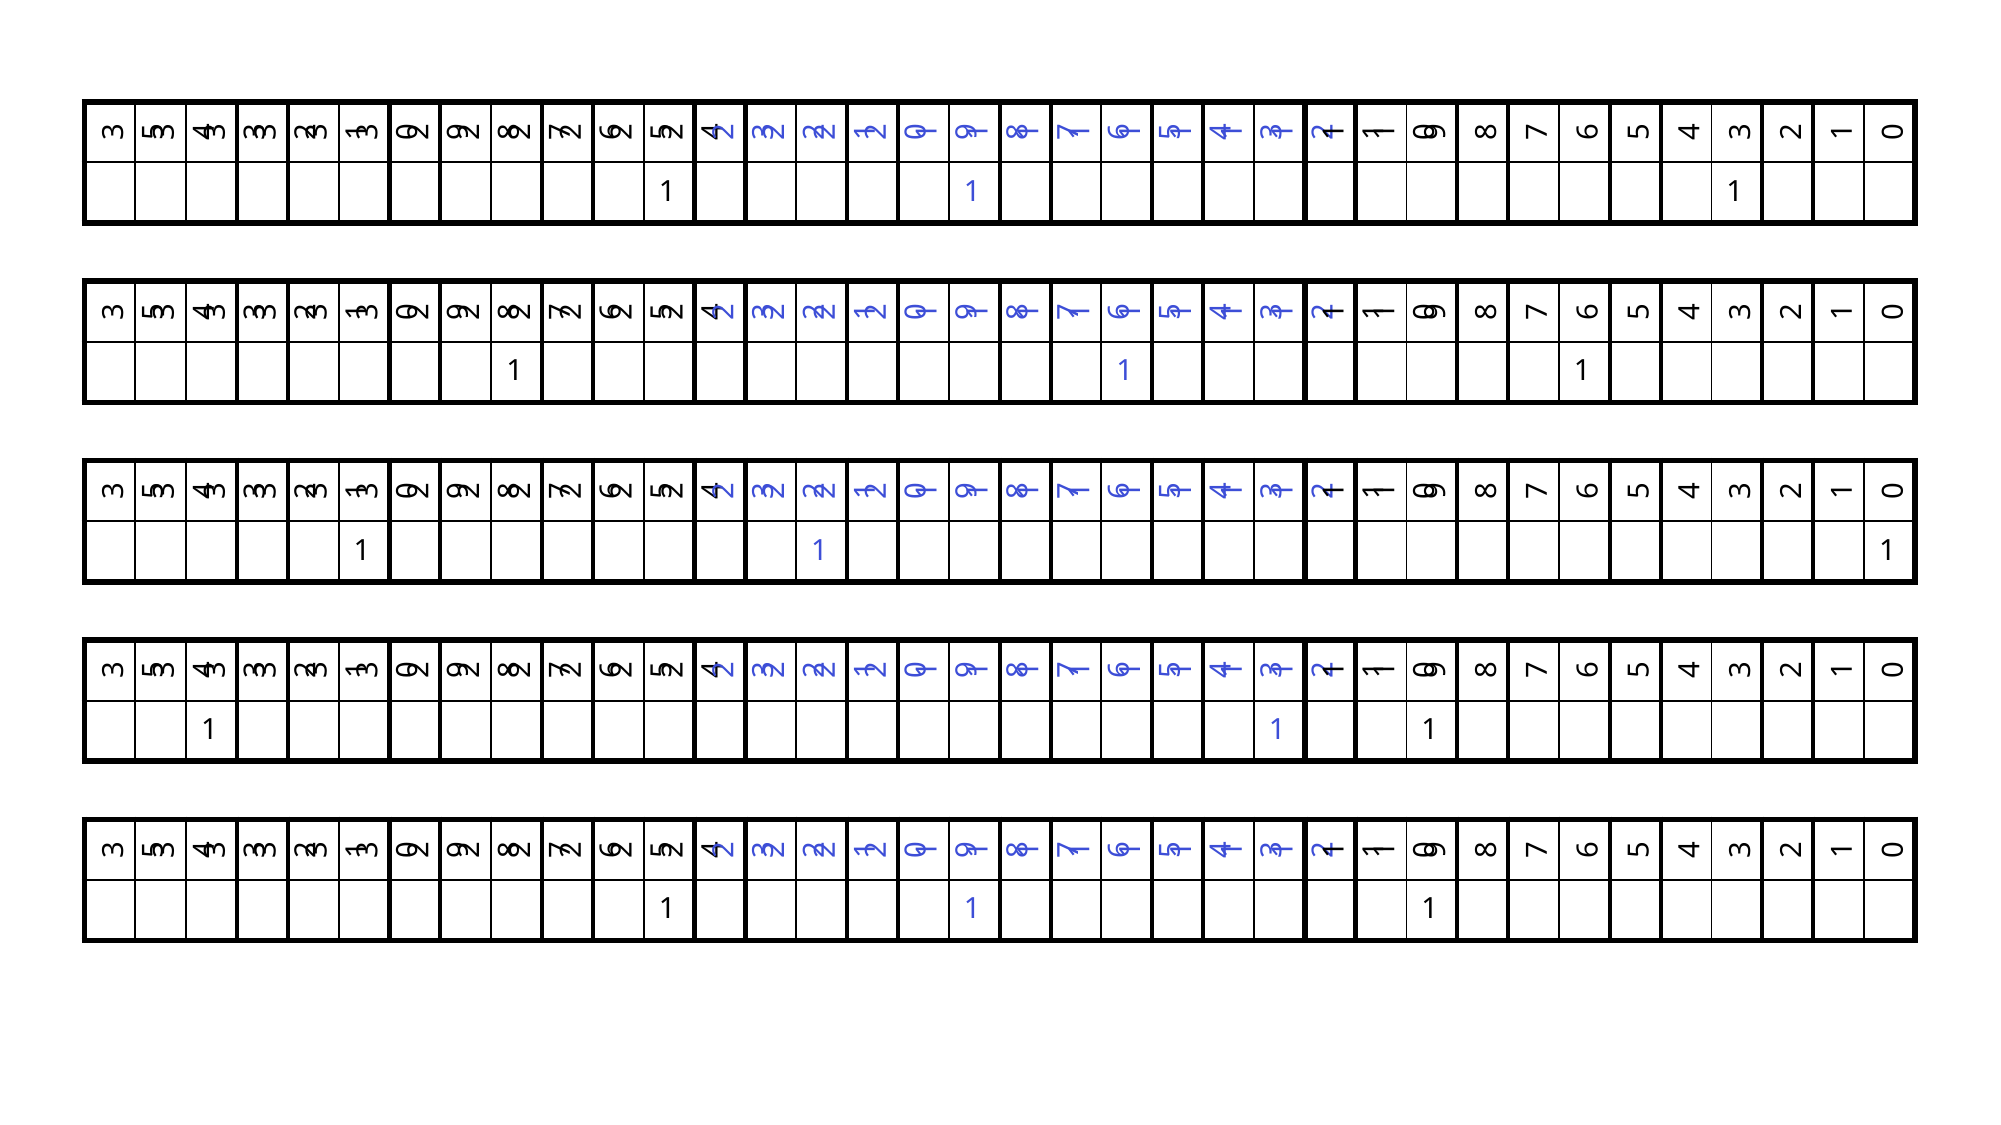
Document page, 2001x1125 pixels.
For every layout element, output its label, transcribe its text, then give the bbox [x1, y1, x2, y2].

table_header 3 [1712, 643, 1760, 700]
table_cell [748, 343, 795, 400]
table_header 7 [1510, 463, 1558, 520]
table_header 35 [87, 284, 134, 341]
table_header 20 [849, 105, 896, 161]
table_cell [1663, 343, 1711, 400]
table_header 11 [1308, 284, 1353, 341]
table_cell [442, 881, 490, 938]
table_cell [950, 343, 998, 400]
table_cell [1865, 163, 1912, 220]
table_header 29 [392, 105, 438, 161]
table_header 29 [392, 822, 438, 879]
table_header 2 [1764, 284, 1811, 341]
table_cell [1102, 163, 1150, 220]
table_cell [392, 702, 438, 758]
table_cell [544, 522, 591, 579]
table_cell [544, 343, 591, 400]
table_header 19 [900, 822, 948, 879]
table_cell [1510, 522, 1558, 579]
table_header 11 [1308, 105, 1353, 161]
table_cell [1407, 522, 1455, 579]
table_cell [1358, 881, 1406, 938]
table_cell 1 [1865, 522, 1912, 579]
table_cell [544, 881, 591, 938]
table_header 13 [1205, 822, 1253, 879]
table_header 23 [697, 822, 743, 879]
table_cell [1053, 702, 1100, 758]
table_header 18 [950, 643, 998, 700]
table_cell [797, 163, 845, 220]
table_header 17 [1002, 822, 1049, 879]
table_header 34 [136, 284, 185, 341]
table_cell [1154, 343, 1201, 400]
table_header 11 [1308, 463, 1353, 520]
table_header 8 [1459, 643, 1506, 700]
table_header 1 [1815, 463, 1863, 520]
table_header 31 [290, 284, 338, 341]
table_header 3 [1712, 822, 1760, 879]
table_header 15 [1102, 105, 1150, 161]
table_header 35 [87, 463, 134, 520]
table_header 13 [1205, 284, 1253, 341]
table_cell [1308, 881, 1353, 938]
table_cell [748, 702, 795, 758]
table_header 23 [697, 643, 743, 700]
table_cell [442, 522, 490, 579]
table_cell [239, 343, 286, 400]
table_cell [290, 163, 338, 220]
table_header 17 [1002, 105, 1049, 161]
table_cell [595, 881, 643, 938]
table_header 32 [239, 822, 286, 879]
table_header 28 [442, 822, 490, 879]
table_cell [849, 702, 896, 758]
table_header 4 [1663, 643, 1711, 700]
table_cell [1815, 702, 1863, 758]
table_header 1 [1815, 284, 1863, 341]
table_cell [1255, 881, 1302, 938]
table_header 7 [1510, 822, 1558, 879]
table_header 0 [1865, 643, 1912, 700]
table_header 14 [1154, 105, 1201, 161]
table_header 20 [849, 643, 896, 700]
table_header 31 [290, 643, 338, 700]
table_cell [1510, 343, 1558, 400]
table_cell [1865, 881, 1912, 938]
table_cell [1459, 522, 1506, 579]
table_cell [1205, 343, 1253, 400]
table_cell [1459, 343, 1506, 400]
table_header 9 [1407, 284, 1455, 341]
table_cell [797, 343, 845, 400]
table_header 17 [1002, 463, 1049, 520]
table_cell 1 [1102, 343, 1150, 400]
table_header 19 [900, 284, 948, 341]
table_cell [290, 522, 338, 579]
table_cell [87, 702, 134, 758]
table_cell [392, 522, 438, 579]
table_header 35 [87, 105, 134, 161]
table_cell [1102, 881, 1150, 938]
table_header 4 [1663, 822, 1711, 879]
table_cell [1612, 522, 1659, 579]
table_cell [900, 881, 948, 938]
table_cell [340, 163, 387, 220]
table_header 16 [1053, 105, 1100, 161]
table_cell [1358, 522, 1406, 579]
table_header 27 [492, 463, 540, 520]
table_cell [340, 343, 387, 400]
table_header 14 [1154, 643, 1201, 700]
table_header 9 [1407, 643, 1455, 700]
table_header 33 [187, 284, 235, 341]
table_header 3 [1712, 105, 1760, 161]
table_header 22 [748, 463, 795, 520]
table_header 31 [290, 105, 338, 161]
table_header 23 [697, 284, 743, 341]
table_cell [849, 343, 896, 400]
table_cell [900, 522, 948, 579]
table_header 28 [442, 643, 490, 700]
table_cell [697, 702, 743, 758]
table_cell [797, 702, 845, 758]
table_header 16 [1053, 822, 1100, 879]
table_cell [1865, 343, 1912, 400]
table_header 12 [1255, 105, 1302, 161]
table_header 21 [797, 105, 845, 161]
table_header 2 [1764, 105, 1811, 161]
table_cell [595, 343, 643, 400]
table_cell [849, 163, 896, 220]
table_cell [1255, 163, 1302, 220]
table_header 26 [544, 822, 591, 879]
table_header 30 [340, 463, 387, 520]
table_cell [87, 522, 134, 579]
table_header 27 [492, 284, 540, 341]
table_cell [1764, 881, 1811, 938]
table_header 2 [1764, 463, 1811, 520]
table_header 28 [442, 284, 490, 341]
table_header 31 [290, 463, 338, 520]
table_cell [1764, 343, 1811, 400]
table_cell [1205, 881, 1253, 938]
table_cell [290, 702, 338, 758]
table_cell [1612, 702, 1659, 758]
table_cell [1510, 881, 1558, 938]
table_cell [1712, 881, 1760, 938]
table_header 8 [1459, 105, 1506, 161]
table_cell [1663, 163, 1711, 220]
table_cell [87, 881, 134, 938]
table_cell [1663, 702, 1711, 758]
table_cell [136, 163, 185, 220]
table_cell [492, 881, 540, 938]
table_cell [1612, 881, 1659, 938]
table_header 21 [797, 822, 845, 879]
table_header 10 [1358, 643, 1406, 700]
table_cell [392, 881, 438, 938]
table_header 21 [797, 284, 845, 341]
table_header 11 [1308, 643, 1353, 700]
table_cell [87, 343, 134, 400]
table_cell 1 [187, 702, 235, 758]
table_header 25 [595, 822, 643, 879]
table_cell 1 [797, 522, 845, 579]
table_cell [1002, 702, 1049, 758]
table_header 13 [1205, 463, 1253, 520]
table_header 0 [1865, 105, 1912, 161]
table_cell [1815, 881, 1863, 938]
table_header 5 [1612, 284, 1659, 341]
table_cell [1612, 163, 1659, 220]
table_header 20 [849, 822, 896, 879]
table_cell [1407, 163, 1455, 220]
table_header 3 [1712, 463, 1760, 520]
table_cell [645, 522, 692, 579]
table_header 21 [797, 643, 845, 700]
table_header 18 [950, 463, 998, 520]
table_cell [290, 343, 338, 400]
table_header 7 [1510, 284, 1558, 341]
table_header 0 [1865, 822, 1912, 879]
table_header 23 [697, 105, 743, 161]
table_header 7 [1510, 105, 1558, 161]
table_header 17 [1002, 284, 1049, 341]
table_header 33 [187, 463, 235, 520]
table_cell [1663, 522, 1711, 579]
table_cell [187, 163, 235, 220]
table_header 16 [1053, 284, 1100, 341]
table_cell 1 [1407, 881, 1455, 938]
table_header 27 [492, 822, 540, 879]
table_cell [1053, 343, 1100, 400]
table_cell [849, 881, 896, 938]
table_header 30 [340, 643, 387, 700]
table_header 5 [1612, 463, 1659, 520]
table_header 4 [1663, 463, 1711, 520]
table_cell [544, 163, 591, 220]
table_cell [340, 702, 387, 758]
table_header 30 [340, 822, 387, 879]
table_header 11 [1308, 822, 1353, 879]
table_header 28 [442, 463, 490, 520]
table_cell [697, 881, 743, 938]
table_header 12 [1255, 643, 1302, 700]
table_cell [1764, 522, 1811, 579]
table_header 25 [595, 643, 643, 700]
table_cell [697, 343, 743, 400]
table_cell [1102, 522, 1150, 579]
table_header 26 [544, 105, 591, 161]
table_header 6 [1560, 643, 1608, 700]
table_cell [239, 881, 286, 938]
table_cell [1154, 163, 1201, 220]
table_cell [1002, 881, 1049, 938]
table_cell [1815, 163, 1863, 220]
table_cell [392, 163, 438, 220]
table_cell [87, 163, 134, 220]
table_cell [239, 163, 286, 220]
table_header 19 [900, 643, 948, 700]
table_cell [136, 522, 185, 579]
table_header 25 [595, 463, 643, 520]
table_cell 1 [1712, 163, 1760, 220]
table_cell 1 [950, 881, 998, 938]
table_header 8 [1459, 463, 1506, 520]
table_cell [1459, 702, 1506, 758]
table_header 34 [136, 822, 185, 879]
table_header 15 [1102, 822, 1150, 879]
table_header 21 [797, 463, 845, 520]
table_cell 1 [1407, 702, 1455, 758]
table_header 1 [1815, 643, 1863, 700]
table_header 32 [239, 105, 286, 161]
table_header 5 [1612, 822, 1659, 879]
table_cell [900, 163, 948, 220]
table_header 24 [645, 643, 692, 700]
table_header 15 [1102, 643, 1150, 700]
table_cell [1560, 522, 1608, 579]
table_header 8 [1459, 284, 1506, 341]
table_header 16 [1053, 643, 1100, 700]
table_cell [1612, 343, 1659, 400]
table_cell [1510, 163, 1558, 220]
table_cell [748, 522, 795, 579]
table_header 19 [900, 463, 948, 520]
table_cell [1255, 343, 1302, 400]
table_cell [797, 881, 845, 938]
table_header 29 [392, 284, 438, 341]
table_cell [1053, 881, 1100, 938]
table_header 23 [697, 463, 743, 520]
table_header 4 [1663, 105, 1711, 161]
table_header 1 [1815, 822, 1863, 879]
table_header 0 [1865, 463, 1912, 520]
table_header 5 [1612, 105, 1659, 161]
table_header 20 [849, 284, 896, 341]
table_cell [1815, 343, 1863, 400]
table_header 33 [187, 822, 235, 879]
table_header 30 [340, 284, 387, 341]
table_cell 1 [492, 343, 540, 400]
table_header 13 [1205, 643, 1253, 700]
table_header 24 [645, 284, 692, 341]
table_cell 1 [950, 163, 998, 220]
table_header 29 [392, 643, 438, 700]
table_header 0 [1865, 284, 1912, 341]
table_cell [290, 881, 338, 938]
table_cell [900, 343, 948, 400]
table_cell [645, 702, 692, 758]
table_cell [1002, 522, 1049, 579]
table_cell [595, 702, 643, 758]
table_cell [492, 522, 540, 579]
table_cell [1764, 702, 1811, 758]
table_header 9 [1407, 463, 1455, 520]
table_cell [492, 163, 540, 220]
table_cell [187, 343, 235, 400]
table_header 27 [492, 643, 540, 700]
table_header 35 [87, 643, 134, 700]
table_header 29 [392, 463, 438, 520]
table_header 16 [1053, 463, 1100, 520]
table_cell [595, 163, 643, 220]
table_header 22 [748, 643, 795, 700]
table_cell [1459, 881, 1506, 938]
table_cell [1865, 702, 1912, 758]
table_header 6 [1560, 463, 1608, 520]
table_cell [1560, 881, 1608, 938]
table_cell [1764, 163, 1811, 220]
table_cell [697, 163, 743, 220]
table_header 12 [1255, 284, 1302, 341]
table_cell [392, 343, 438, 400]
table_header 18 [950, 105, 998, 161]
table_header 20 [849, 463, 896, 520]
table_header 5 [1612, 643, 1659, 700]
table_header 26 [544, 463, 591, 520]
table_cell [697, 522, 743, 579]
table_header 2 [1764, 822, 1811, 879]
table_header 19 [900, 105, 948, 161]
table_header 32 [239, 463, 286, 520]
table_cell [1205, 522, 1253, 579]
table_header 32 [239, 643, 286, 700]
table_header 27 [492, 105, 540, 161]
table_header 22 [748, 284, 795, 341]
table_header 7 [1510, 643, 1558, 700]
table_header 6 [1560, 284, 1608, 341]
table_cell [492, 702, 540, 758]
table_cell [1712, 343, 1760, 400]
table_header 12 [1255, 822, 1302, 879]
table_cell [950, 522, 998, 579]
table_header 15 [1102, 463, 1150, 520]
table_cell [849, 522, 896, 579]
table_header 14 [1154, 284, 1201, 341]
table_cell [239, 702, 286, 758]
table_cell [645, 343, 692, 400]
table_cell [136, 702, 185, 758]
table_header 30 [340, 105, 387, 161]
table_header 26 [544, 643, 591, 700]
table_cell [950, 702, 998, 758]
table_cell [239, 522, 286, 579]
table_header 34 [136, 105, 185, 161]
table_header 32 [239, 284, 286, 341]
table_cell 1 [340, 522, 387, 579]
table_cell [1102, 702, 1150, 758]
table_header 17 [1002, 643, 1049, 700]
table_header 10 [1358, 105, 1406, 161]
table_header 26 [544, 284, 591, 341]
table_cell [1205, 702, 1253, 758]
table_header 31 [290, 822, 338, 879]
table_header 22 [748, 822, 795, 879]
table_cell [442, 343, 490, 400]
table_cell [1712, 522, 1760, 579]
table_header 10 [1358, 463, 1406, 520]
table_header 33 [187, 105, 235, 161]
table_header 10 [1358, 284, 1406, 341]
table_cell [900, 702, 948, 758]
table_header 24 [645, 463, 692, 520]
table_cell [1002, 163, 1049, 220]
table_header 1 [1815, 105, 1863, 161]
table_cell [1308, 522, 1353, 579]
table_header 35 [87, 822, 134, 879]
table_header 4 [1663, 284, 1711, 341]
table_header 24 [645, 822, 692, 879]
table_header 25 [595, 105, 643, 161]
table_cell [136, 343, 185, 400]
table_cell [187, 522, 235, 579]
table_header 3 [1712, 284, 1760, 341]
table_cell [1205, 163, 1253, 220]
table_cell [1308, 163, 1353, 220]
table_cell [748, 881, 795, 938]
table_header 28 [442, 105, 490, 161]
table_cell [1712, 702, 1760, 758]
table_cell [1154, 522, 1201, 579]
table_cell 1 [1255, 702, 1302, 758]
table_cell [544, 702, 591, 758]
table_cell [748, 163, 795, 220]
table_cell 1 [645, 163, 692, 220]
table_cell [187, 881, 235, 938]
table_cell [1358, 343, 1406, 400]
table_cell [1815, 522, 1863, 579]
table_cell [136, 881, 185, 938]
table_cell [1053, 163, 1100, 220]
table_cell [442, 702, 490, 758]
table_cell [1308, 702, 1353, 758]
table_cell [1154, 881, 1201, 938]
table_header 34 [136, 463, 185, 520]
table_header 33 [187, 643, 235, 700]
table_header 18 [950, 822, 998, 879]
table_header 14 [1154, 822, 1201, 879]
table_cell [1154, 702, 1201, 758]
table_cell [1053, 522, 1100, 579]
table_header 13 [1205, 105, 1253, 161]
table_header 12 [1255, 463, 1302, 520]
table_cell [1560, 163, 1608, 220]
table_header 15 [1102, 284, 1150, 341]
table_cell [1407, 343, 1455, 400]
table_cell [442, 163, 490, 220]
table_header 24 [645, 105, 692, 161]
table_header 2 [1764, 643, 1811, 700]
table_header 8 [1459, 822, 1506, 879]
table_cell [595, 522, 643, 579]
table_cell [1663, 881, 1711, 938]
table_cell [1560, 702, 1608, 758]
table_cell 1 [645, 881, 692, 938]
table_header 25 [595, 284, 643, 341]
table_header 18 [950, 284, 998, 341]
table_cell [1510, 702, 1558, 758]
table_header 9 [1407, 822, 1455, 879]
table_cell [1002, 343, 1049, 400]
table_cell [1255, 522, 1302, 579]
table_header 22 [748, 105, 795, 161]
table_cell [1459, 163, 1506, 220]
table_header 14 [1154, 463, 1201, 520]
table_header 9 [1407, 105, 1455, 161]
table_cell [1308, 343, 1353, 400]
table_cell [340, 881, 387, 938]
table_cell [1358, 702, 1406, 758]
table_header 6 [1560, 822, 1608, 879]
table_cell 1 [1560, 343, 1608, 400]
table_header 34 [136, 643, 185, 700]
table_header 10 [1358, 822, 1406, 879]
table_header 6 [1560, 105, 1608, 161]
table_cell [1358, 163, 1406, 220]
